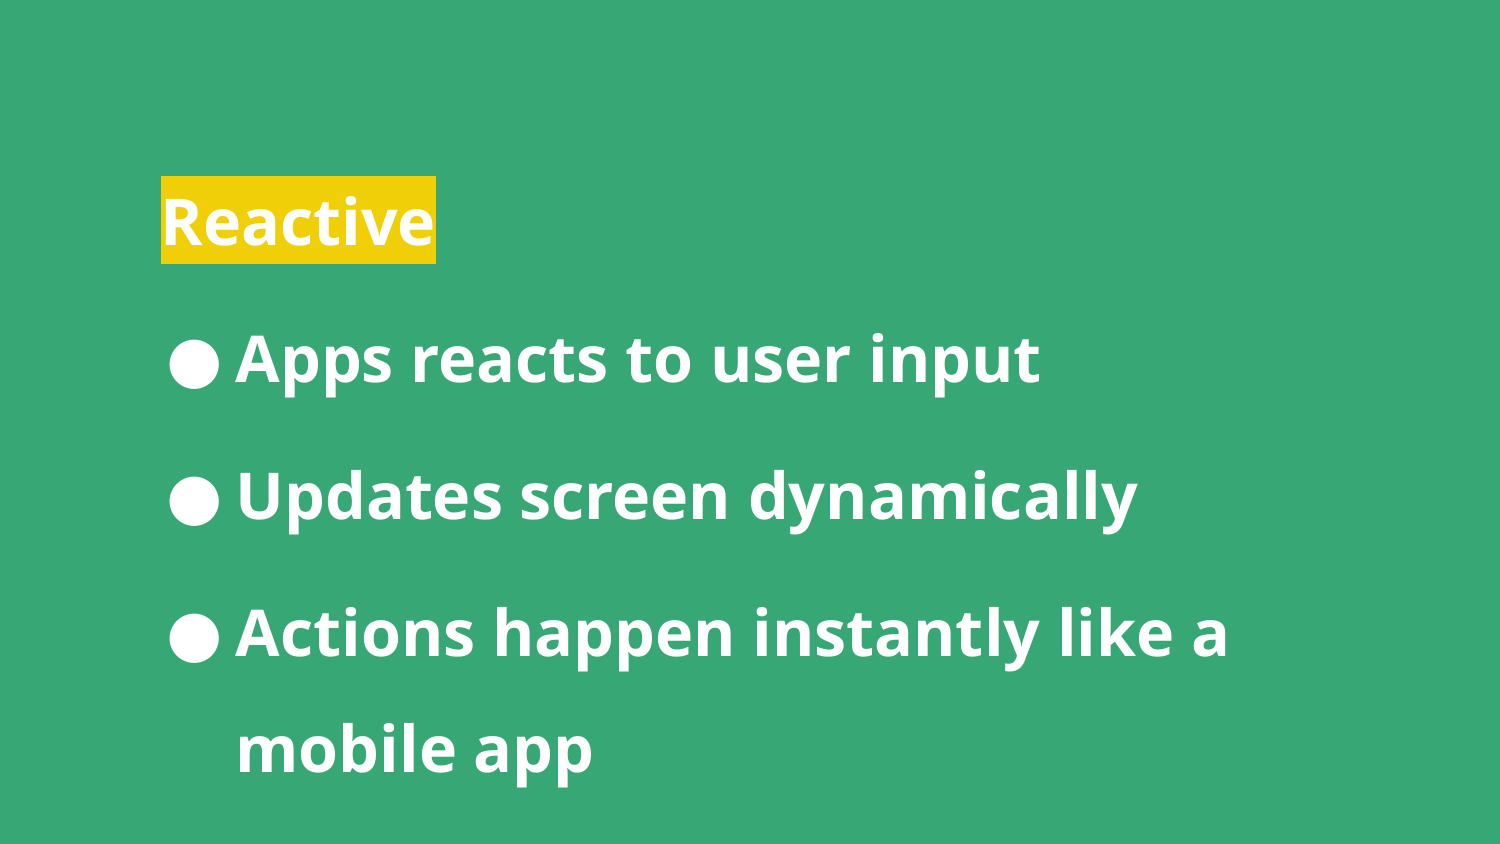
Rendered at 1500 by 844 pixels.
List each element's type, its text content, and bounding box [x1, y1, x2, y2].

title Reactive Apps reacts to user input Updates screen dynamically Actions happen instantly like a mobile app [145, 361, 1375, 801]
